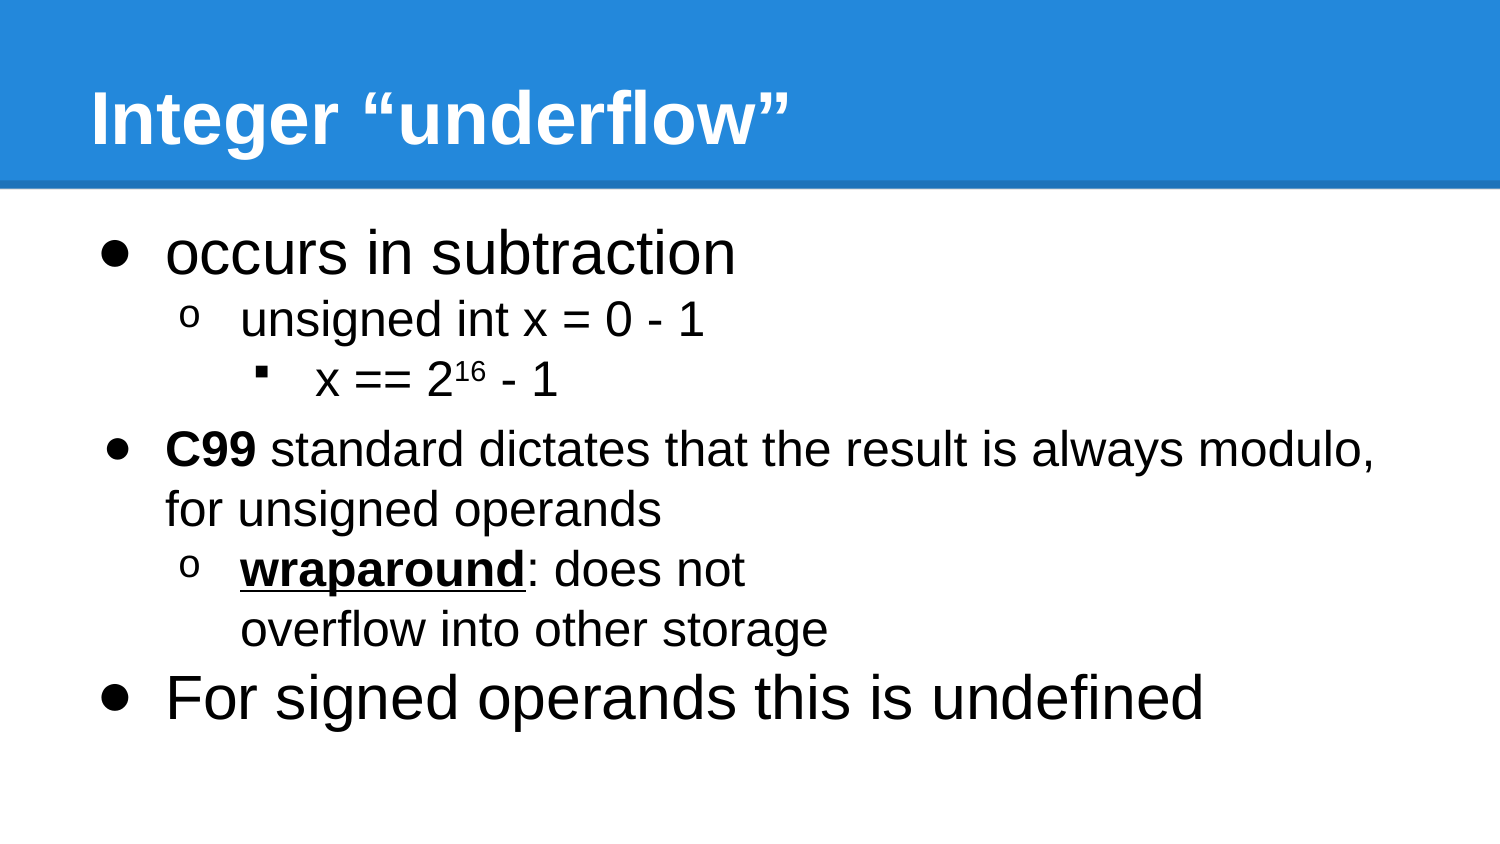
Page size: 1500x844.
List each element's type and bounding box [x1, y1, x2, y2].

title [75, 33, 1425, 175]
list [75, 196, 1425, 808]
